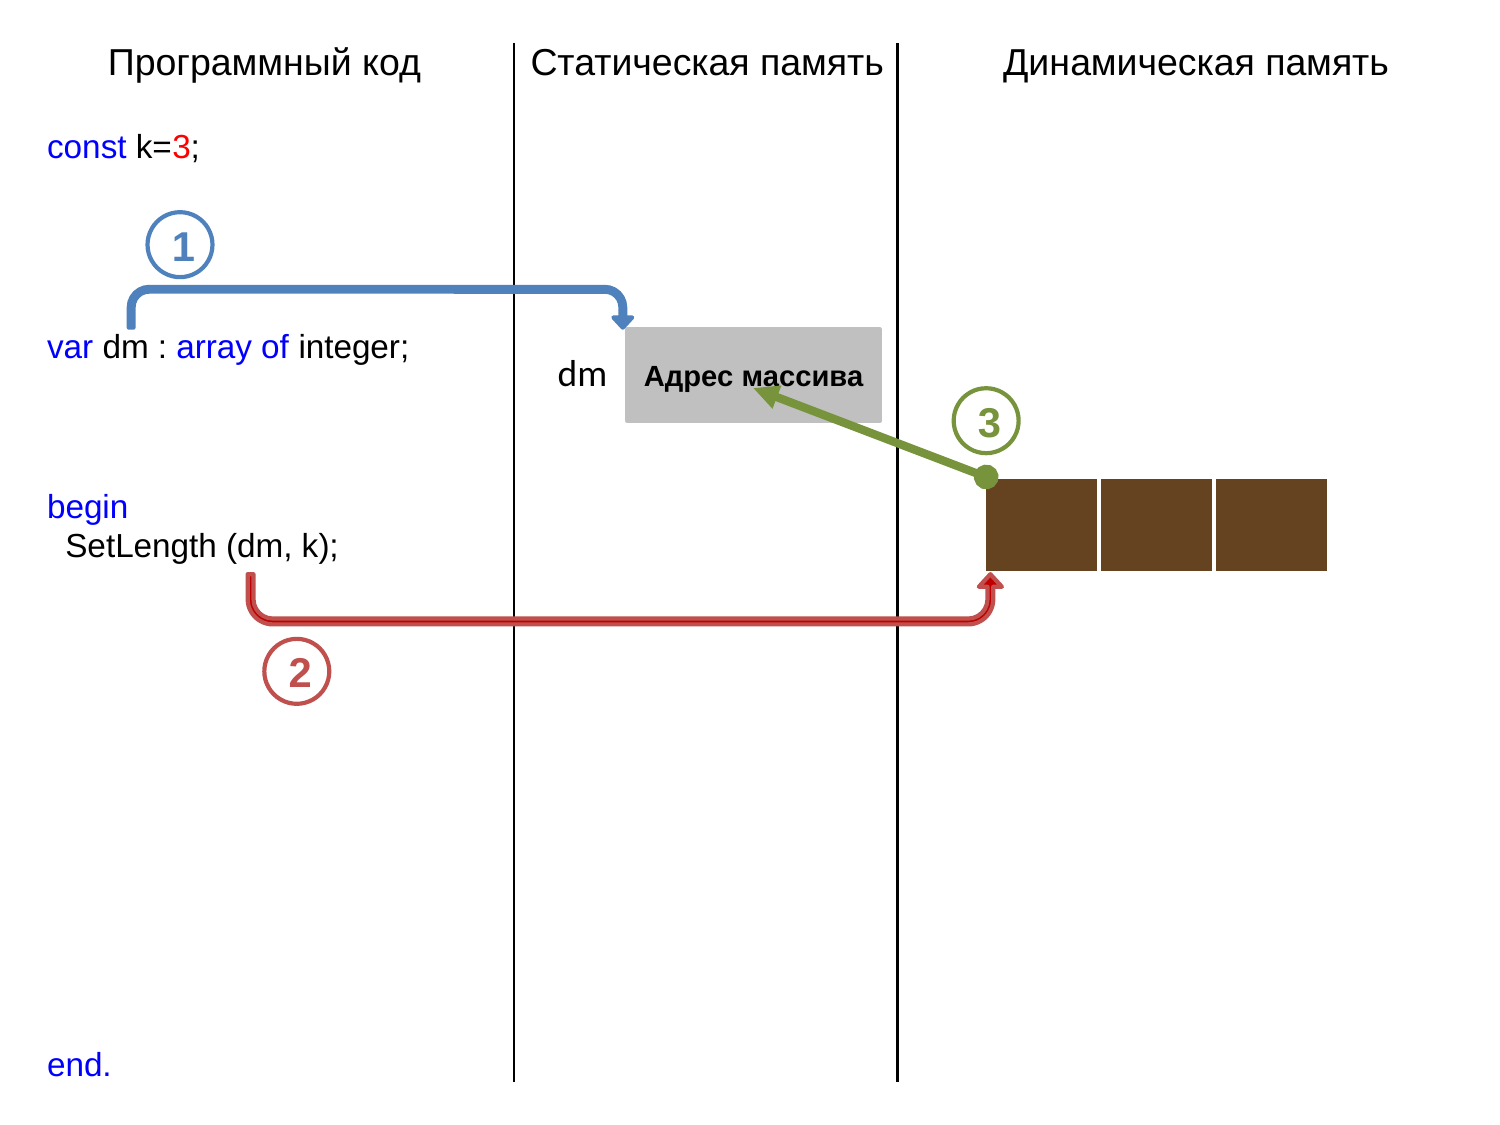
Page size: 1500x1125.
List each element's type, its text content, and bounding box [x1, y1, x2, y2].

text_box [753, 387, 987, 478]
text_box 1 [145, 210, 215, 280]
text_box Программный код [93, 30, 437, 91]
text_box const k=3; var dm : array of integer; begin SetLength (dm, k); end. [32, 78, 425, 1091]
text_box Статическая память [515, 30, 900, 91]
text_box 3 [985, 386, 1021, 455]
text_box [902, 580, 1004, 627]
text_box [126, 284, 509, 330]
text_box Динамическая память [988, 30, 1405, 91]
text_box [542, 329, 881, 426]
text_box [245, 572, 509, 627]
text_box 2 [262, 636, 332, 706]
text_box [983, 476, 1329, 574]
text_box [518, 284, 635, 327]
text_box [518, 616, 893, 627]
